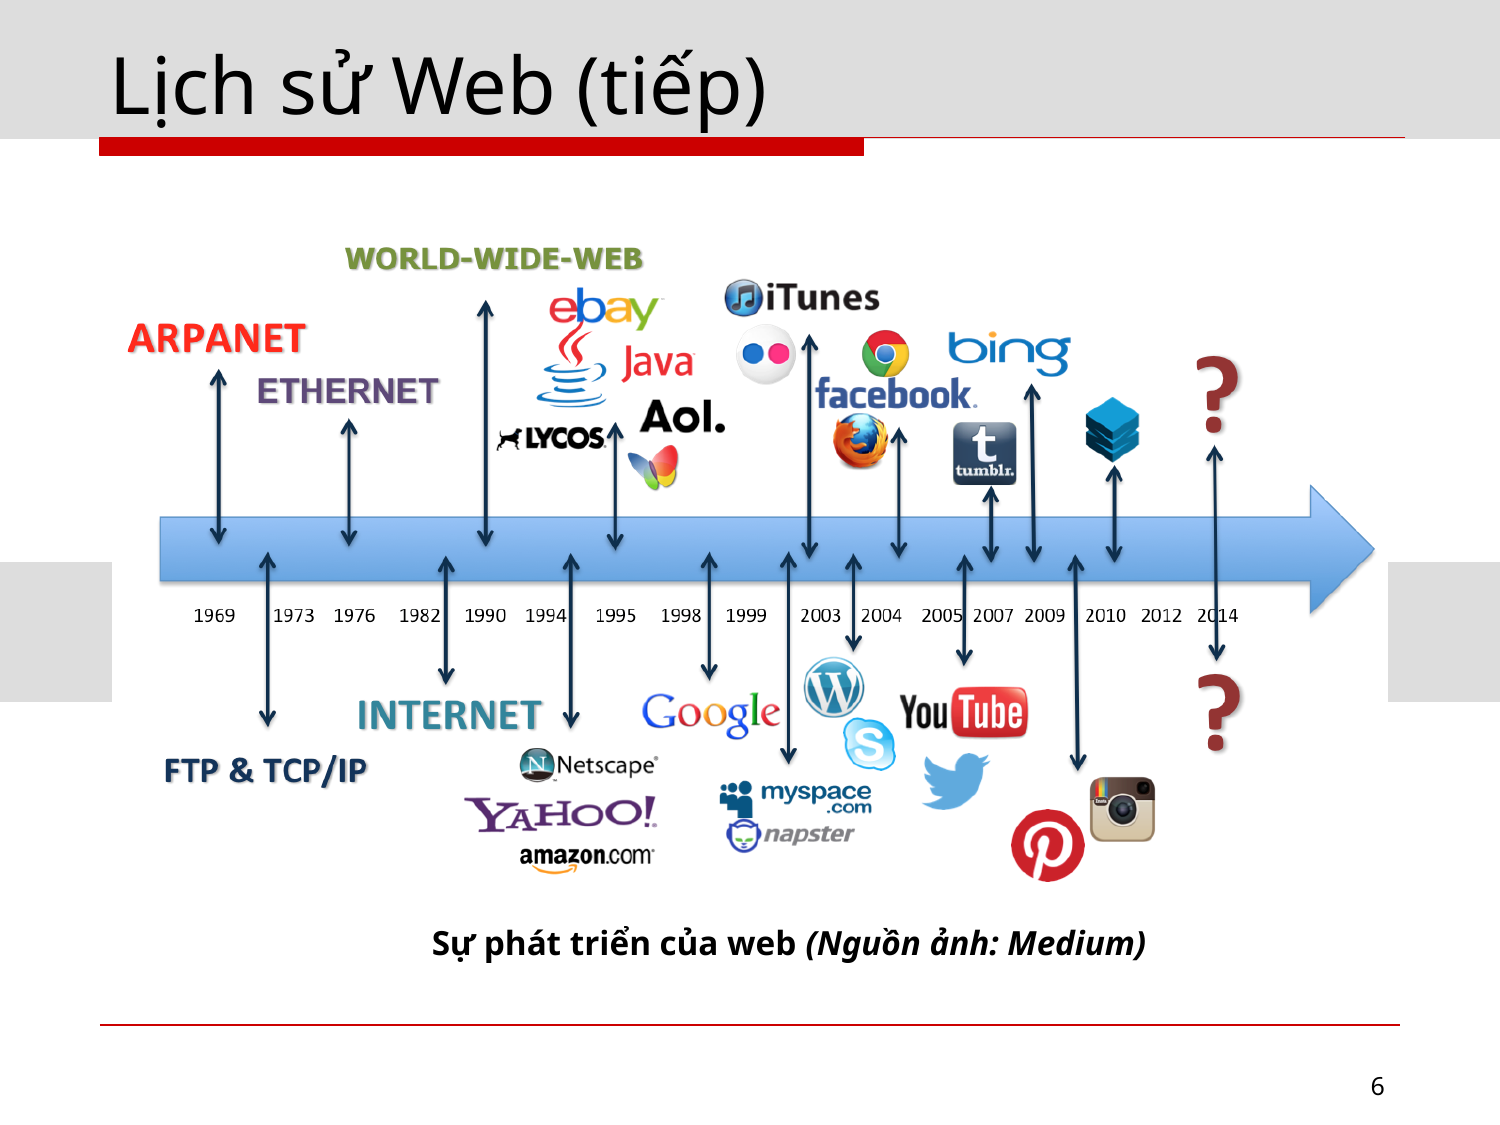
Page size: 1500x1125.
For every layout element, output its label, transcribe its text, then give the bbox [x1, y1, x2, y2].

text_box 6 [1074, 1062, 1400, 1103]
picture [0, 0, 1500, 1125]
list Sự phát triển của web (Nguồn ảnh: Medium) [94, 914, 1407, 964]
title Lịch sử Web (tiếp) [94, 50, 1407, 138]
